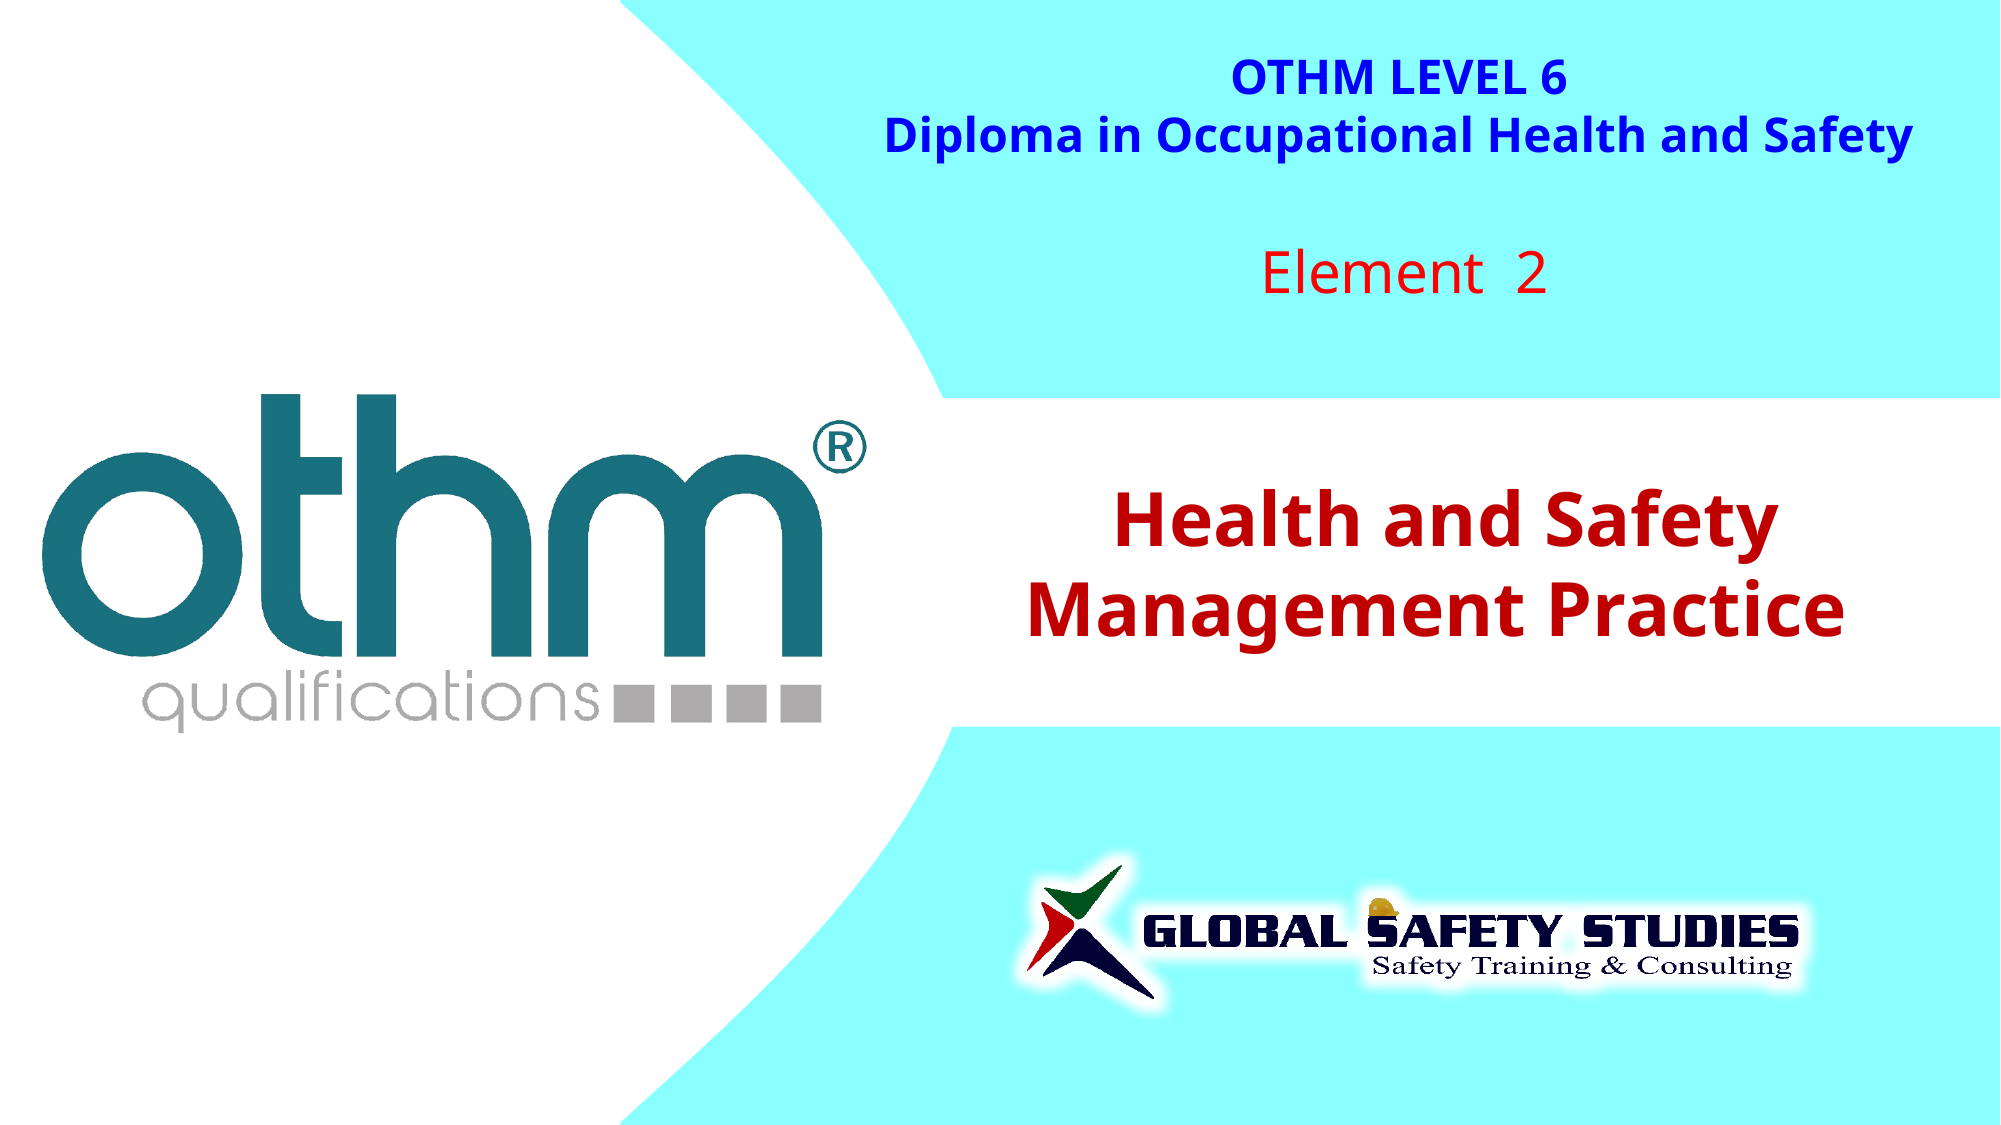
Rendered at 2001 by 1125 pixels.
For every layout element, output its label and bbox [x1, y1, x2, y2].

picture [36, 389, 867, 736]
picture [1016, 839, 1810, 1013]
text_box [452, 0, 2000, 1125]
